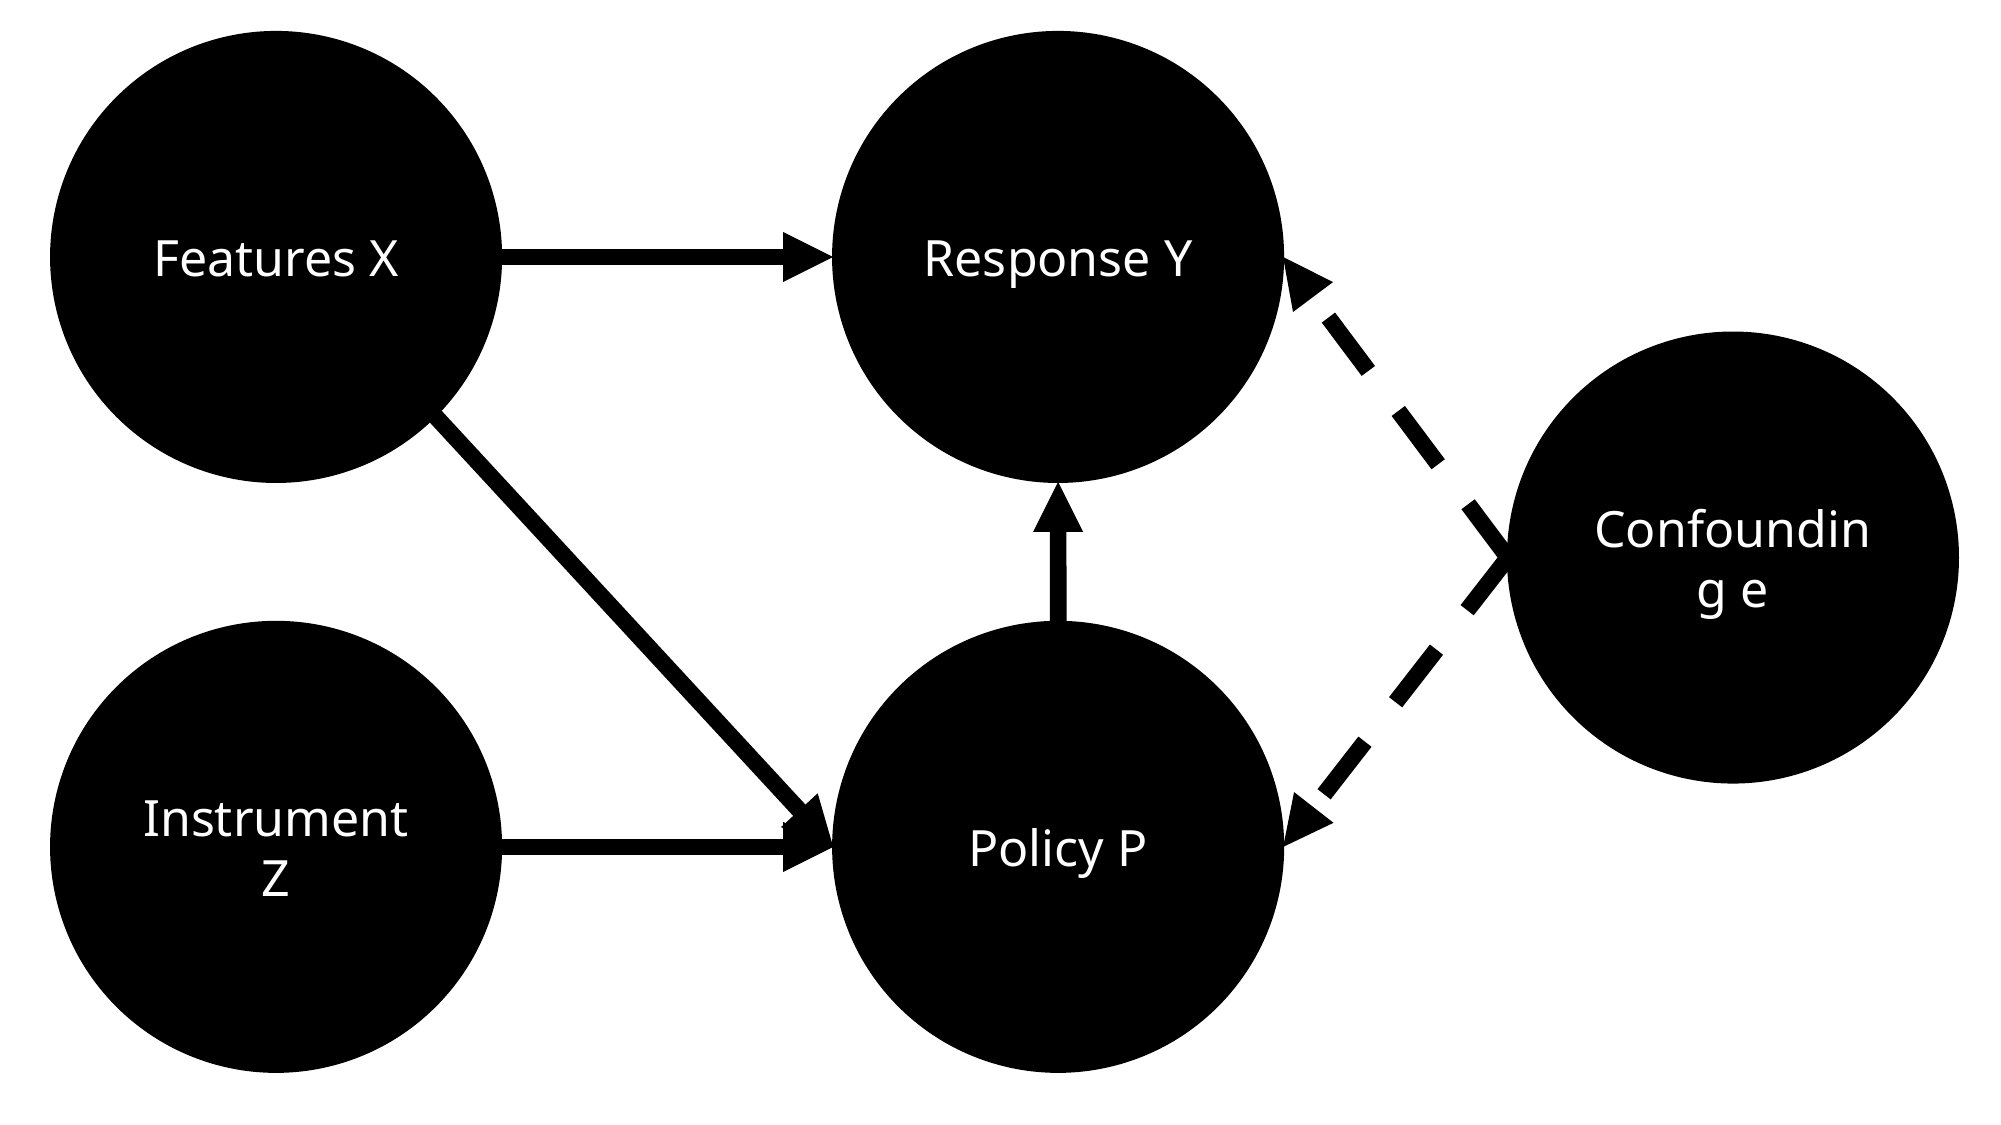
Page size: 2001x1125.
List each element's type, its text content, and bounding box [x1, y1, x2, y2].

text_box Instrument Z [50, 620, 502, 1073]
text_box Policy P [832, 620, 1285, 1073]
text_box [1283, 557, 1508, 847]
text_box Response Y [832, 30, 1285, 483]
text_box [1283, 256, 1508, 557]
text_box Features X [50, 30, 502, 483]
text_box Confounding e [1508, 331, 1960, 784]
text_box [435, 416, 834, 847]
